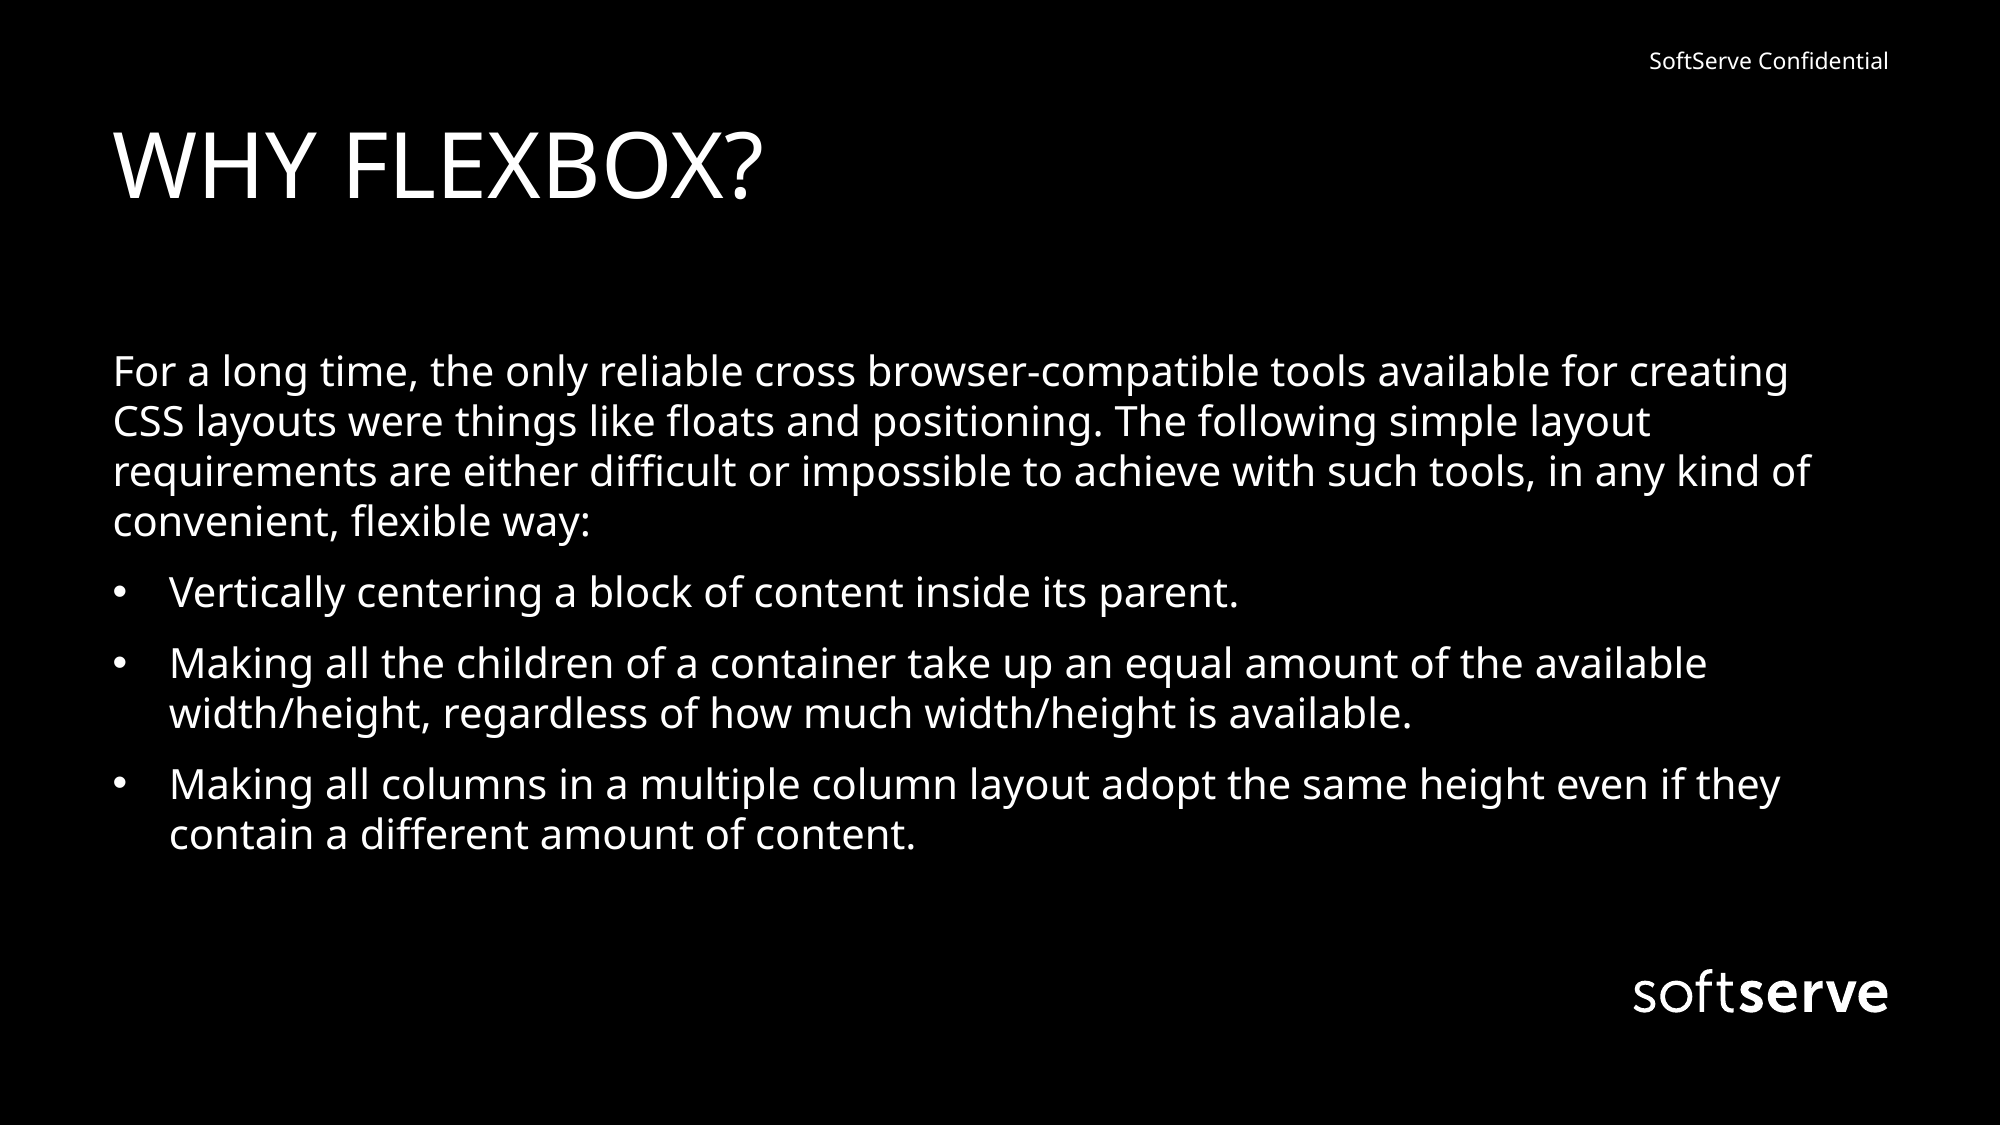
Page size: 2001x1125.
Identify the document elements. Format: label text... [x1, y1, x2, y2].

list For a long time, the only reliable cross browser-compatible tools available for creating CSS layouts were things like floats and positioning. The following simple layout requirements are either difficult or impossible to achieve with such tools, in any kind of convenient, flexible way: Vertically centering a block of content inside its parent. Making all the children of a container take up an equal amount of the available width/height, regardless of how much width/height is available. Making all columns in a multiple column layout adopt the same height even if they contain a different amount of content. [112, 337, 1888, 900]
title WHY FLEXBOX? [112, 112, 1888, 225]
